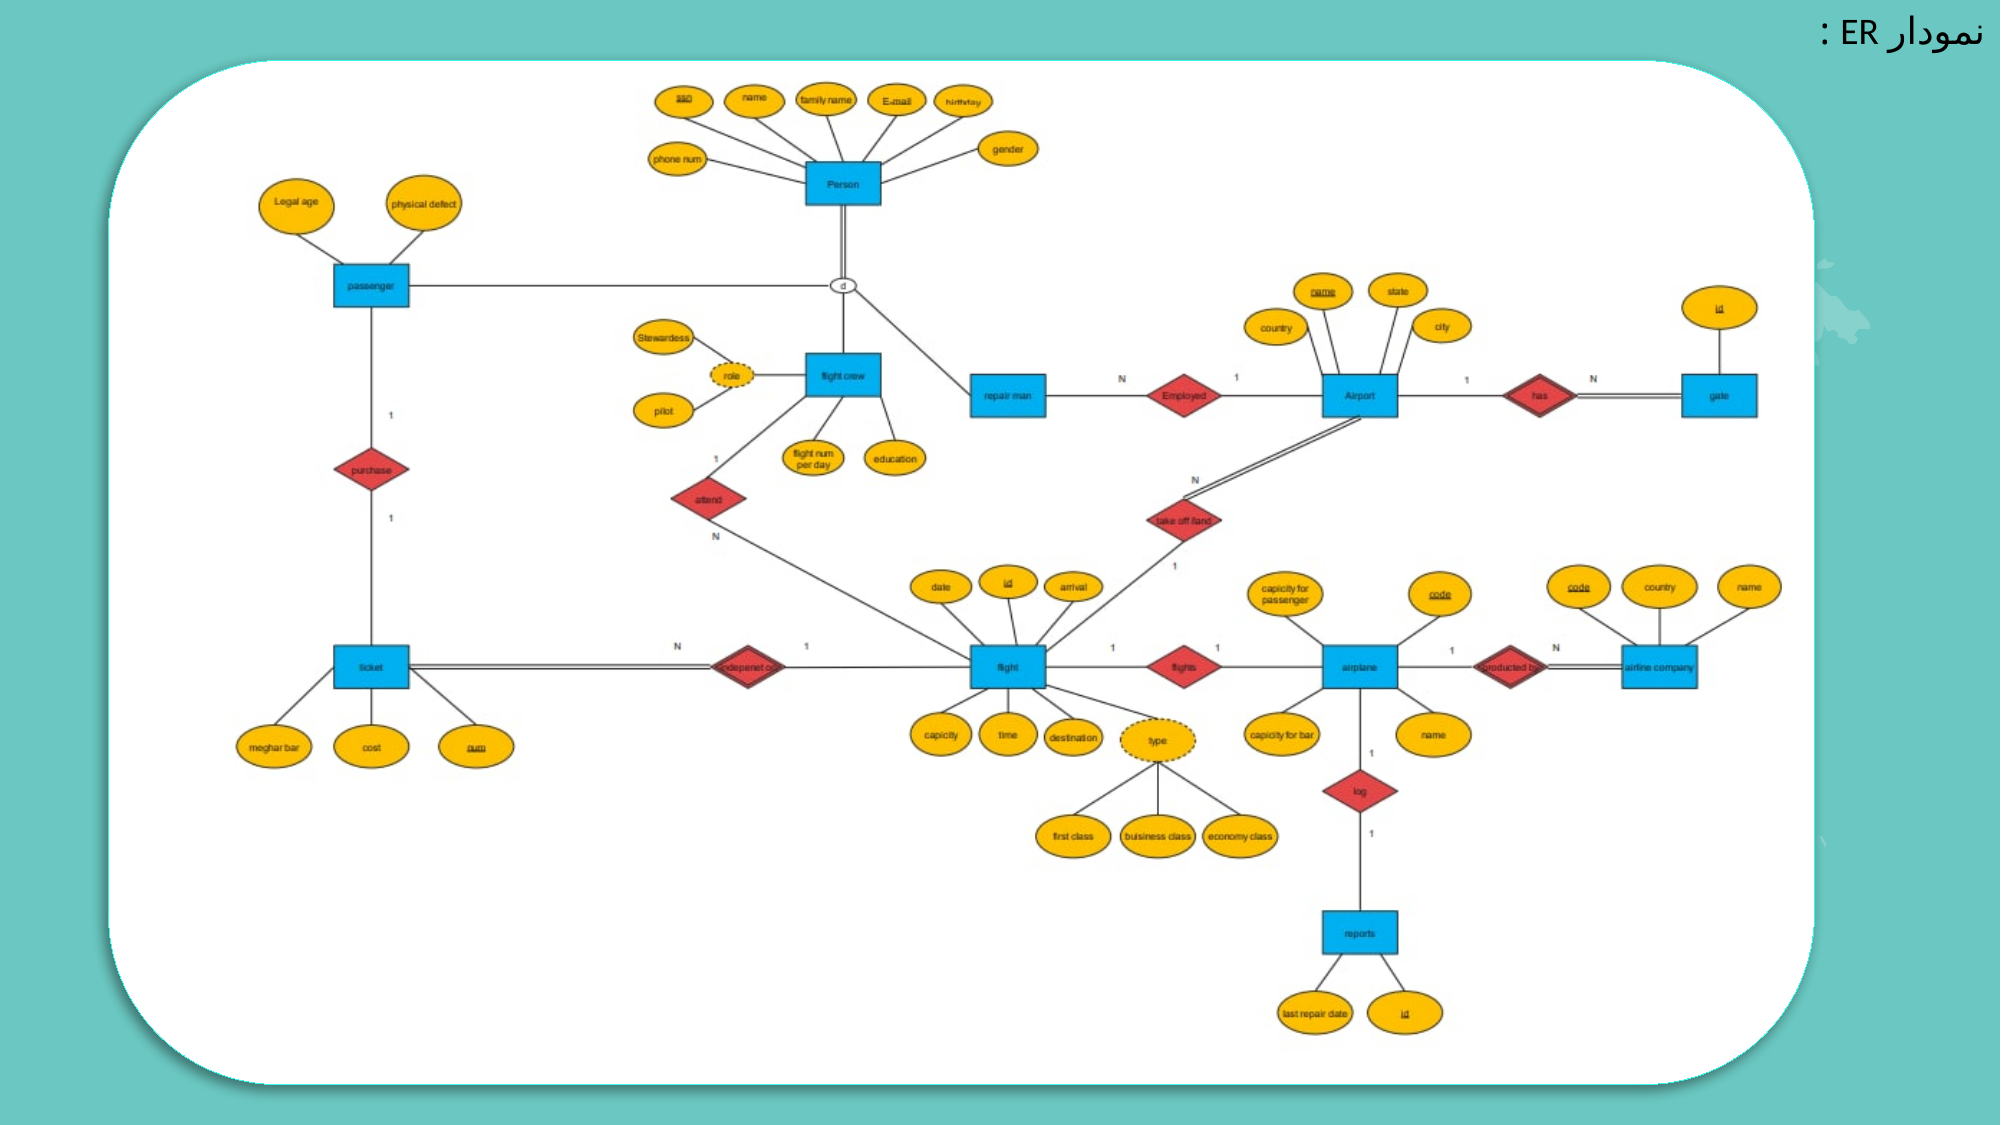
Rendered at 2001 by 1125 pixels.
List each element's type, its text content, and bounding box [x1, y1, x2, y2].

text_box نمودار ER : [0, 0, 2000, 60]
picture [108, 60, 1815, 1085]
